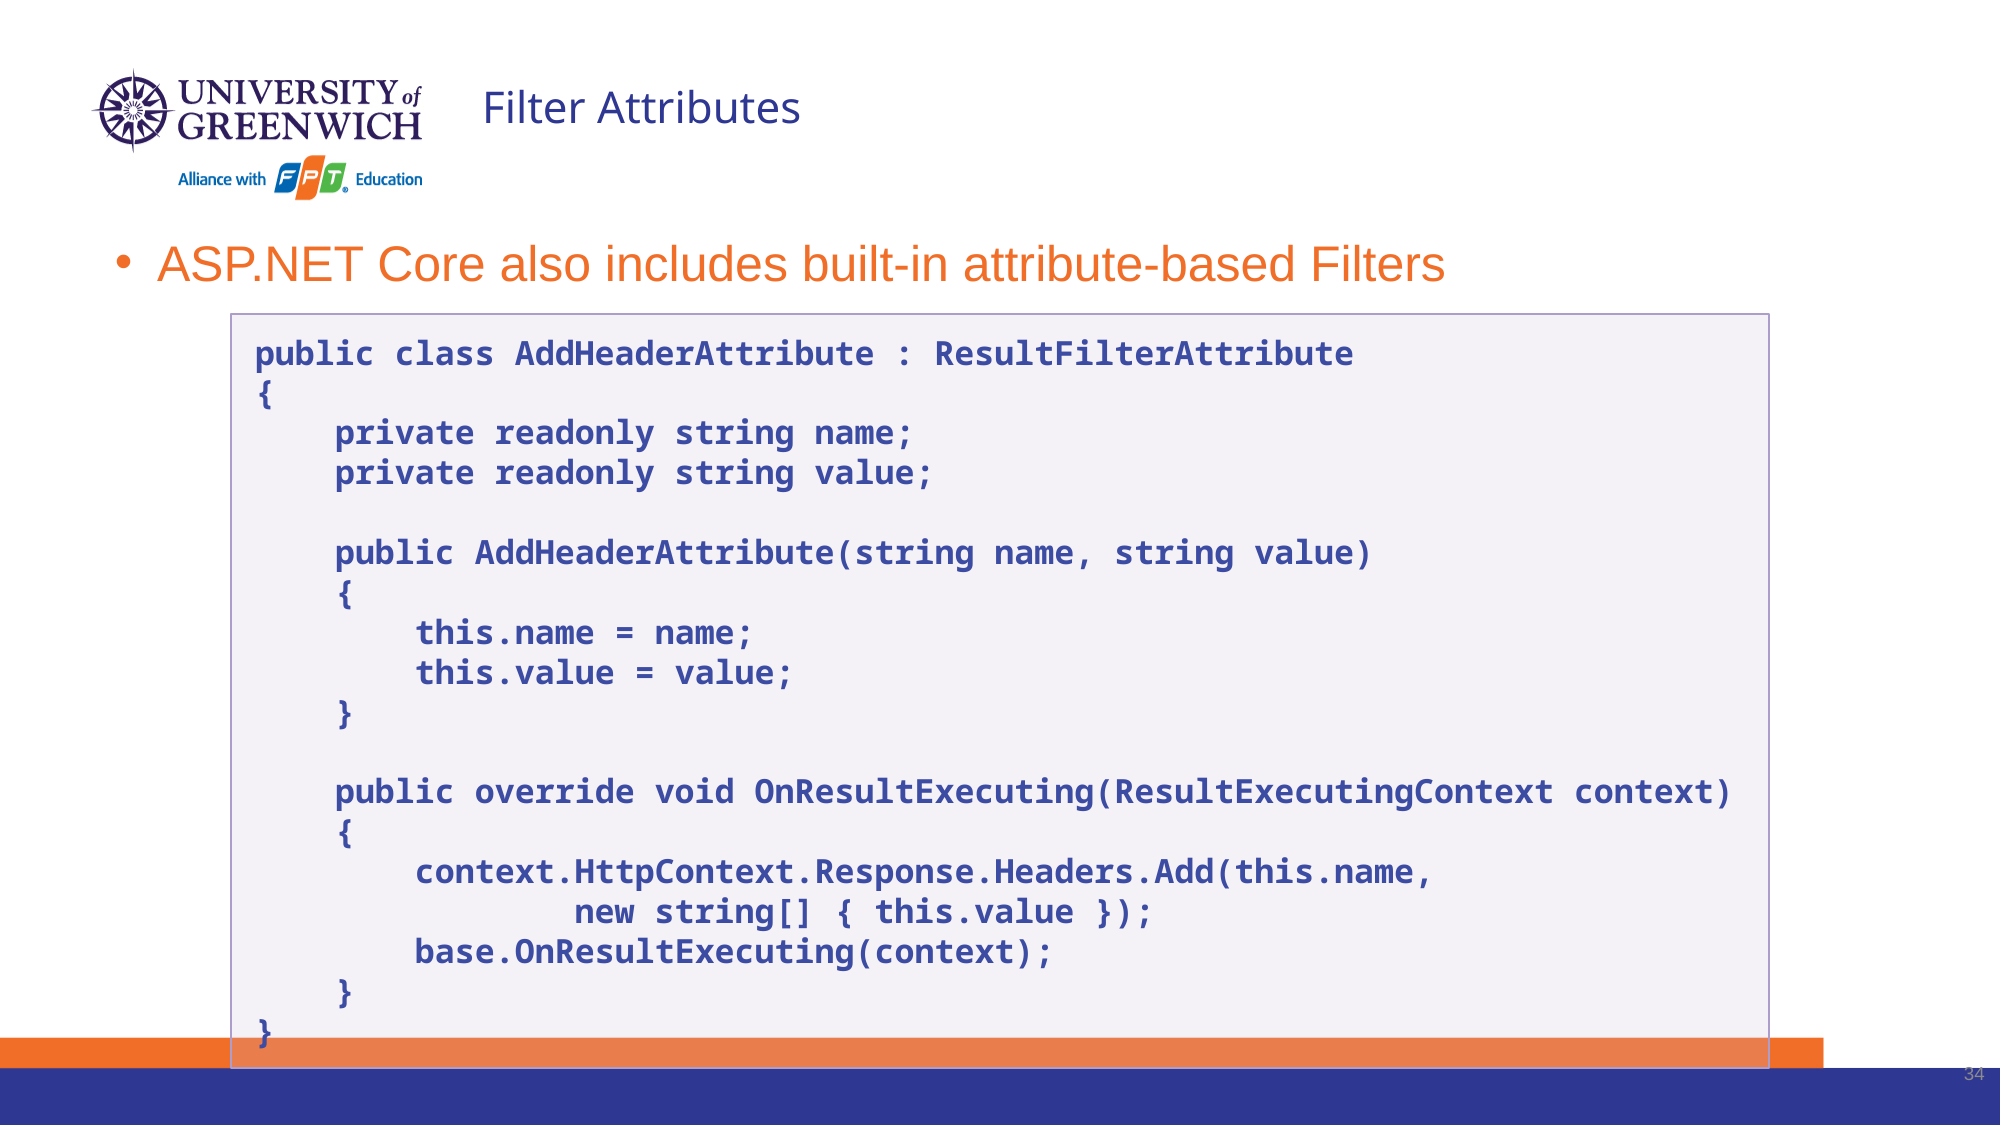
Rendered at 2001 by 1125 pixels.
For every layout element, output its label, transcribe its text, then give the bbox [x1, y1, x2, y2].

slide_number 34 [1533, 1042, 2000, 1103]
title Filter Attributes [464, 22, 1900, 189]
list ASP.NET Core also includes built-in attribute-based Filters [99, 223, 1900, 1005]
text_box public class AddHeaderAttribute : ResultFilterAttribute { private readonly string name; private readonly string value; public AddHeaderAttribute(string name, string value) { this.name = name; this.value = value; } public override void OnResultExecuting(ResultExecutingContext context) { context.HttpContext.Response.Headers.Add(this.name, new string[] { this.value }); base.OnResultExecuting(context); } } [231, 313, 1769, 1068]
picture [0, 0, 2000, 1125]
